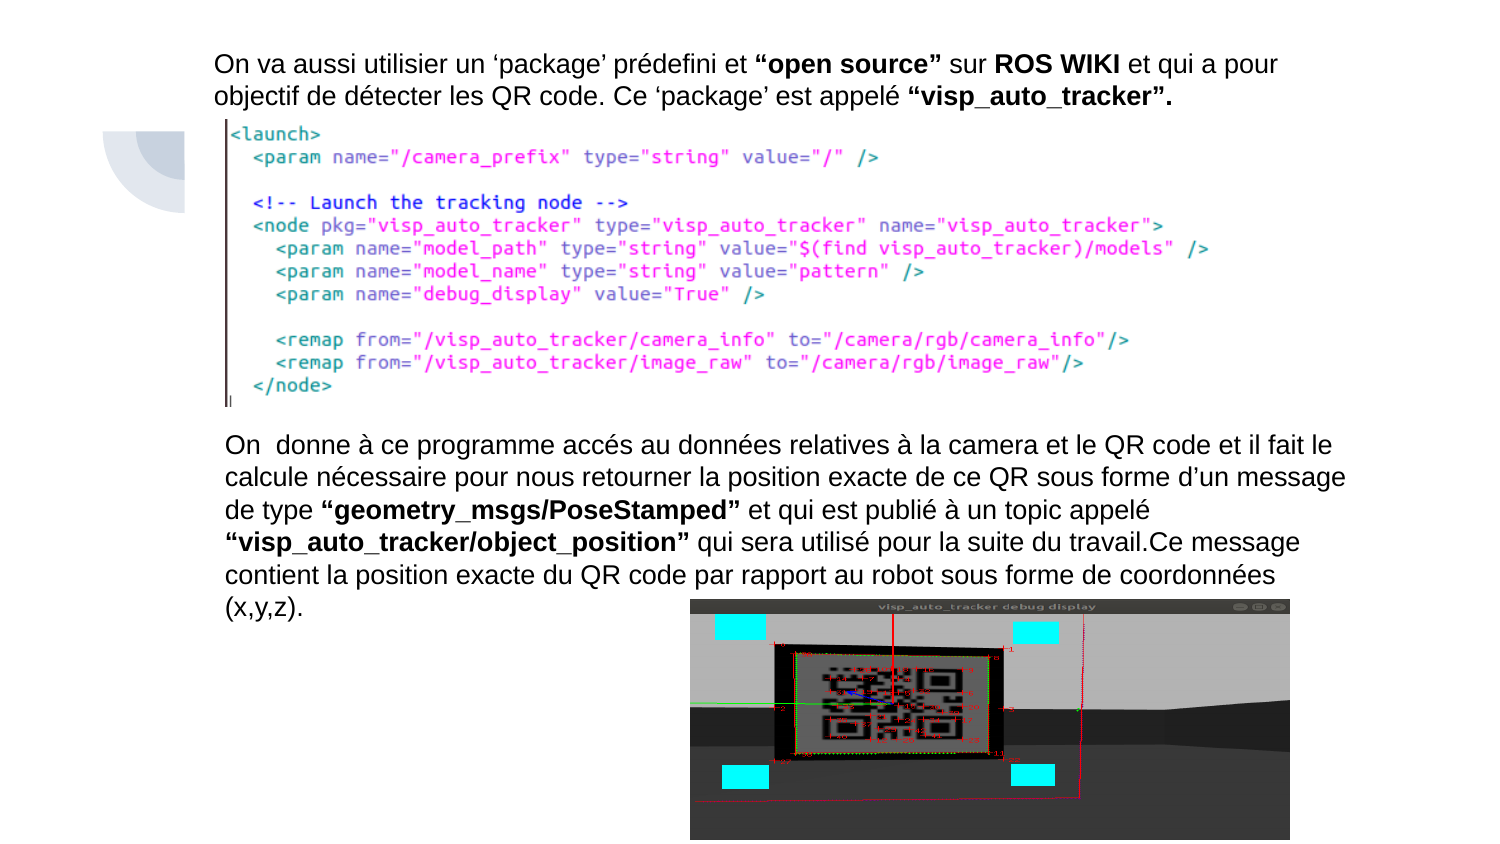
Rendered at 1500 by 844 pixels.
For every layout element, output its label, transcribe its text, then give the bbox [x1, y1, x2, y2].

picture [224, 119, 1276, 408]
text_box On donne à ce programme accés au données relatives à la camera et le QR code et il fait le calcule nécessaire pour nous retourner la position exacte de ce QR sous forme d’un message de type “geometry_msgs/PoseStamped” et qui est publié à un topic appelé “visp_auto_tracker/object_position” qui sera utilisé pour la suite du travail.Ce message contient la position exacte du QR code par rapport au robot sous forme de coordonnées (x,y,z). [209, 419, 1365, 615]
picture [689, 599, 1291, 841]
text_box On va aussi utilisier un ‘package’ prédefini et “open source” sur ROS WIKI et qui a pour objectif de détecter les QR code. Ce ‘package’ est appelé “visp_auto_tracker”. [213, 46, 1367, 210]
